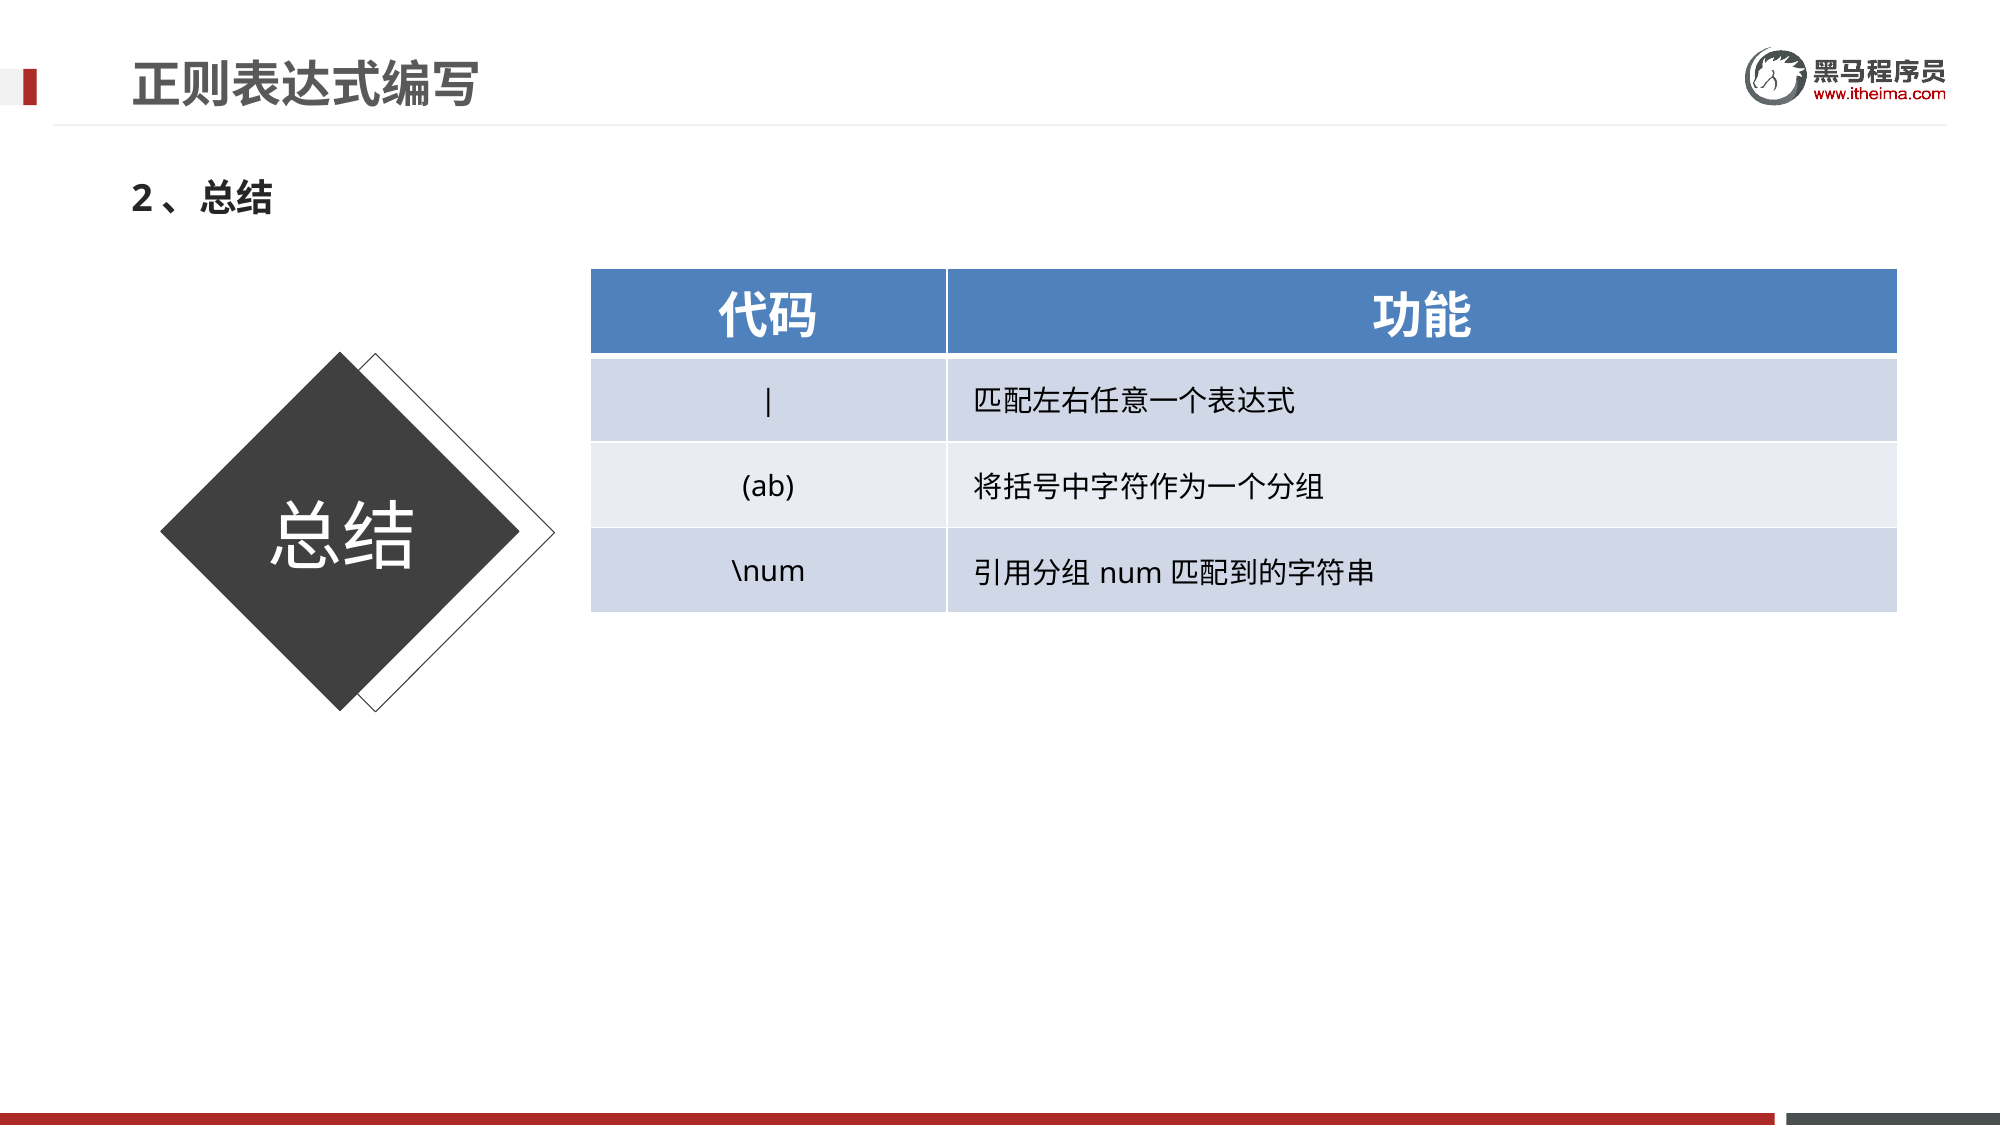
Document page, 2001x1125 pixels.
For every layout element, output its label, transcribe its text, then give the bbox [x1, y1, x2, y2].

text_box 总结 [28, 472, 589, 606]
text_box [232, 606, 448, 713]
table_cell (ab) [591, 443, 946, 527]
text_box [217, 350, 463, 472]
table_cell 匹配左右任意一个表达式 [948, 359, 1897, 441]
table_cell \num [591, 528, 946, 612]
text_box [357, 606, 485, 714]
table_cell | [591, 359, 946, 441]
text_box [359, 351, 497, 472]
table_cell 引用分组num匹配到的字符串 [948, 528, 1897, 612]
title 正则表达式编写 [116, 40, 1556, 125]
list 2、总结 [116, 154, 1880, 239]
table_header 功能 [948, 269, 1897, 353]
picture [1744, 46, 1946, 106]
table_header 代码 [591, 269, 946, 353]
table_cell 将括号中字符作为一个分组 [948, 443, 1897, 527]
